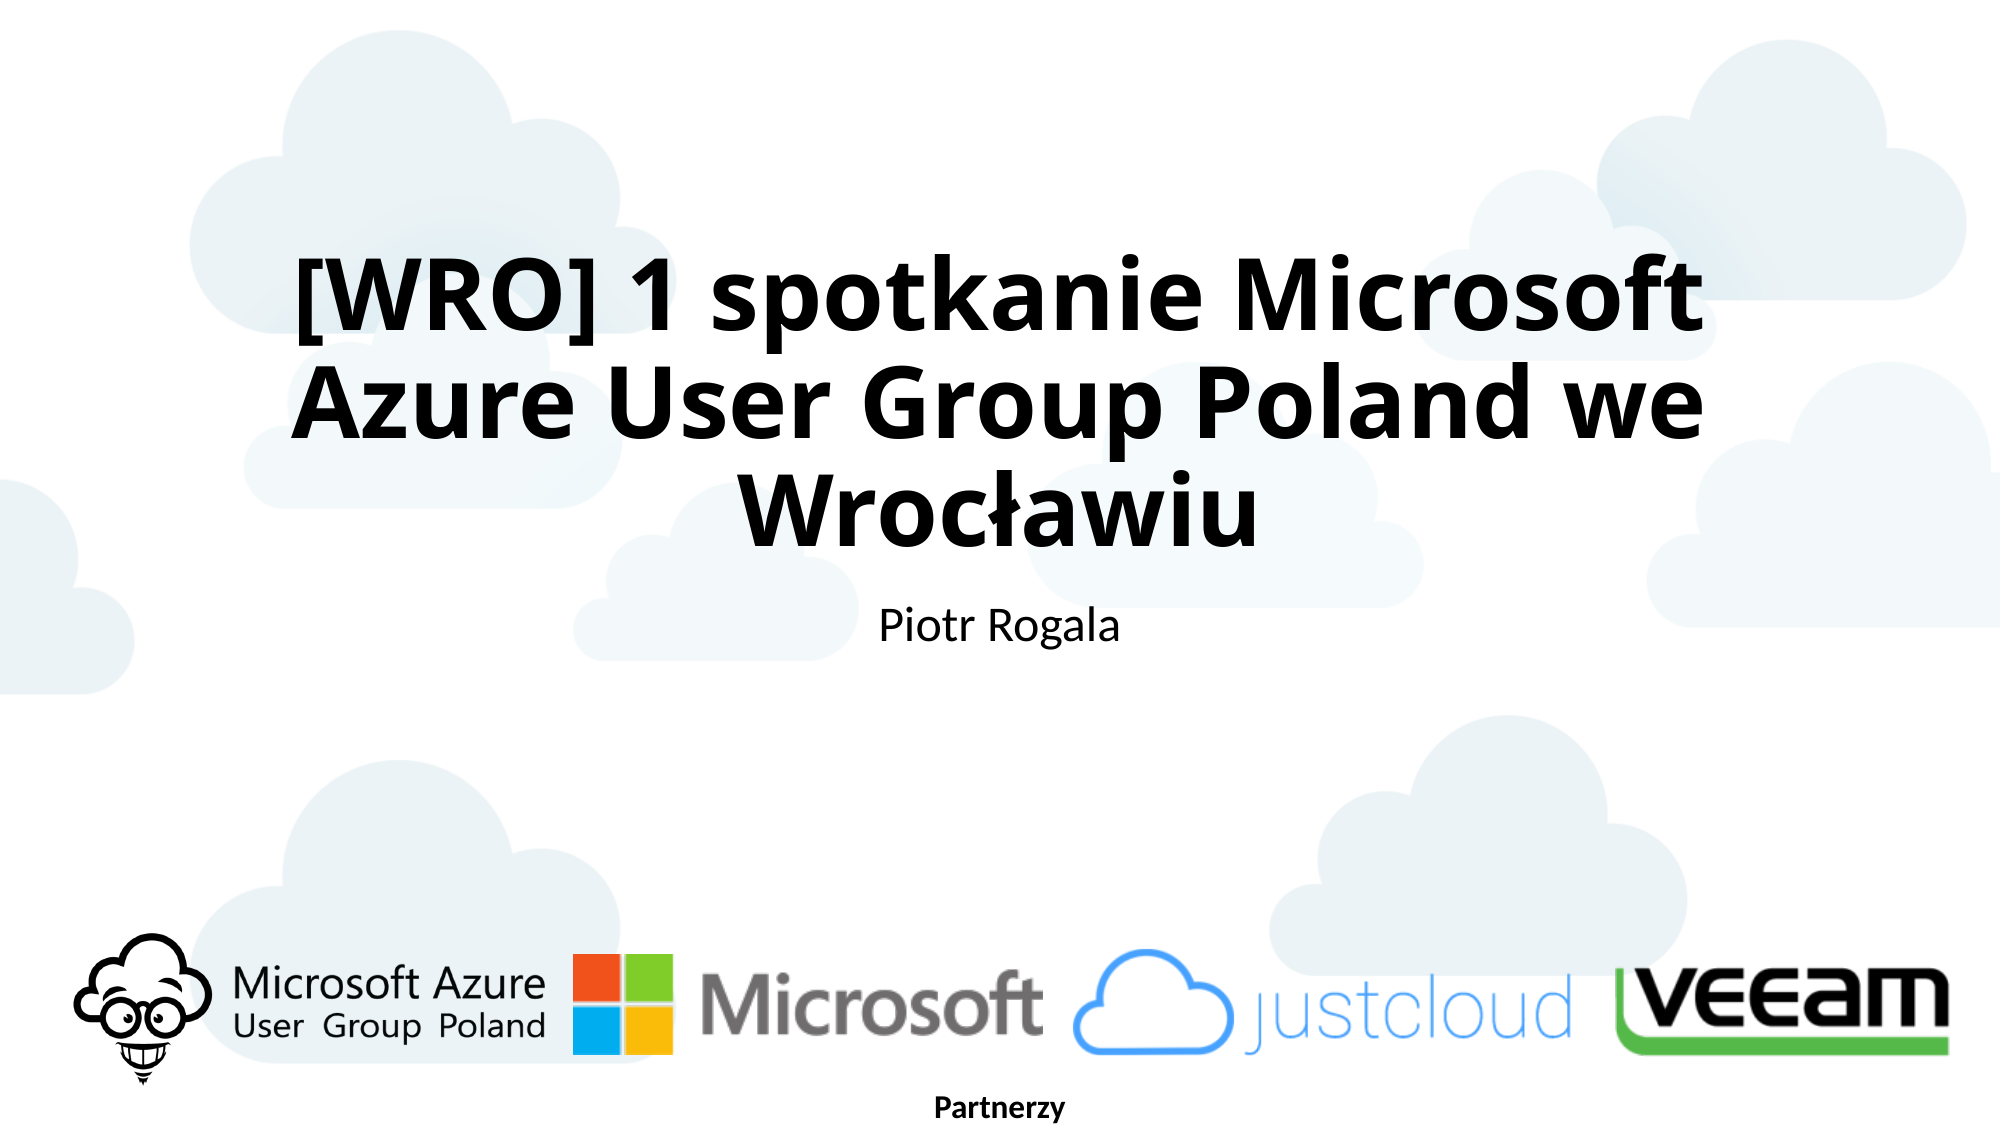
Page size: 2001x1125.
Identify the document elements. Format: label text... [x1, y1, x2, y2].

text_box Partnerzy [879, 1082, 1121, 1125]
subtitle Piotr Rogala [249, 590, 1750, 863]
title [WRO] 1 spotkanie Microsoft Azure User Group Poland we Wrocławiu [249, 184, 1750, 576]
picture [0, 0, 2001, 1125]
